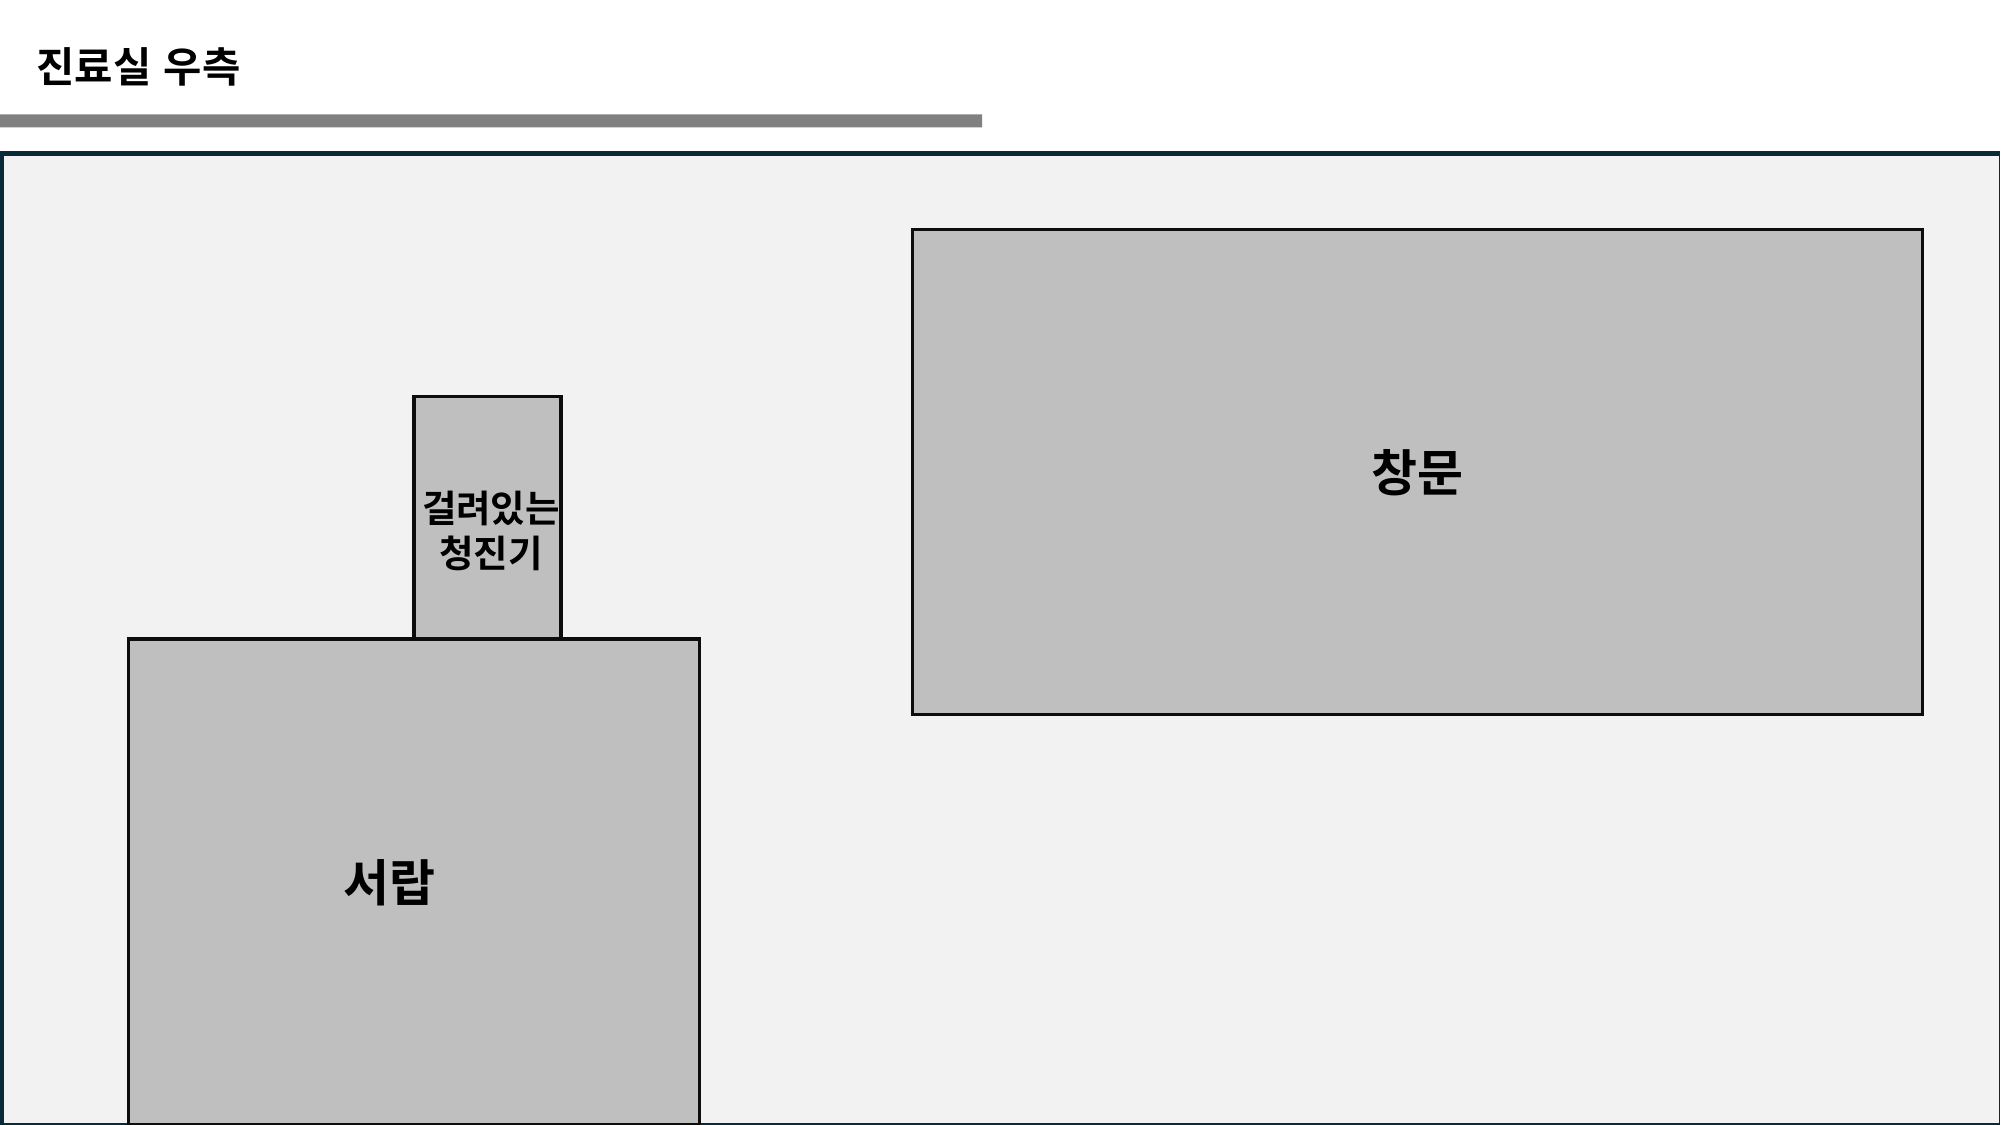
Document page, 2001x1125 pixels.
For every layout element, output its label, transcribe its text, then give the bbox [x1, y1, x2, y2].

text_box 진료실 우측 [0, 33, 700, 99]
text_box 걸려있는 청진기 [400, 477, 582, 583]
text_box 서랍 [197, 844, 582, 919]
text_box [911, 228, 1924, 716]
text_box [412, 583, 563, 641]
text_box [0, 113, 984, 129]
text_box [0, 152, 2000, 1125]
text_box 창문 [1225, 434, 1610, 509]
text_box [412, 395, 563, 477]
text_box [127, 637, 701, 1125]
